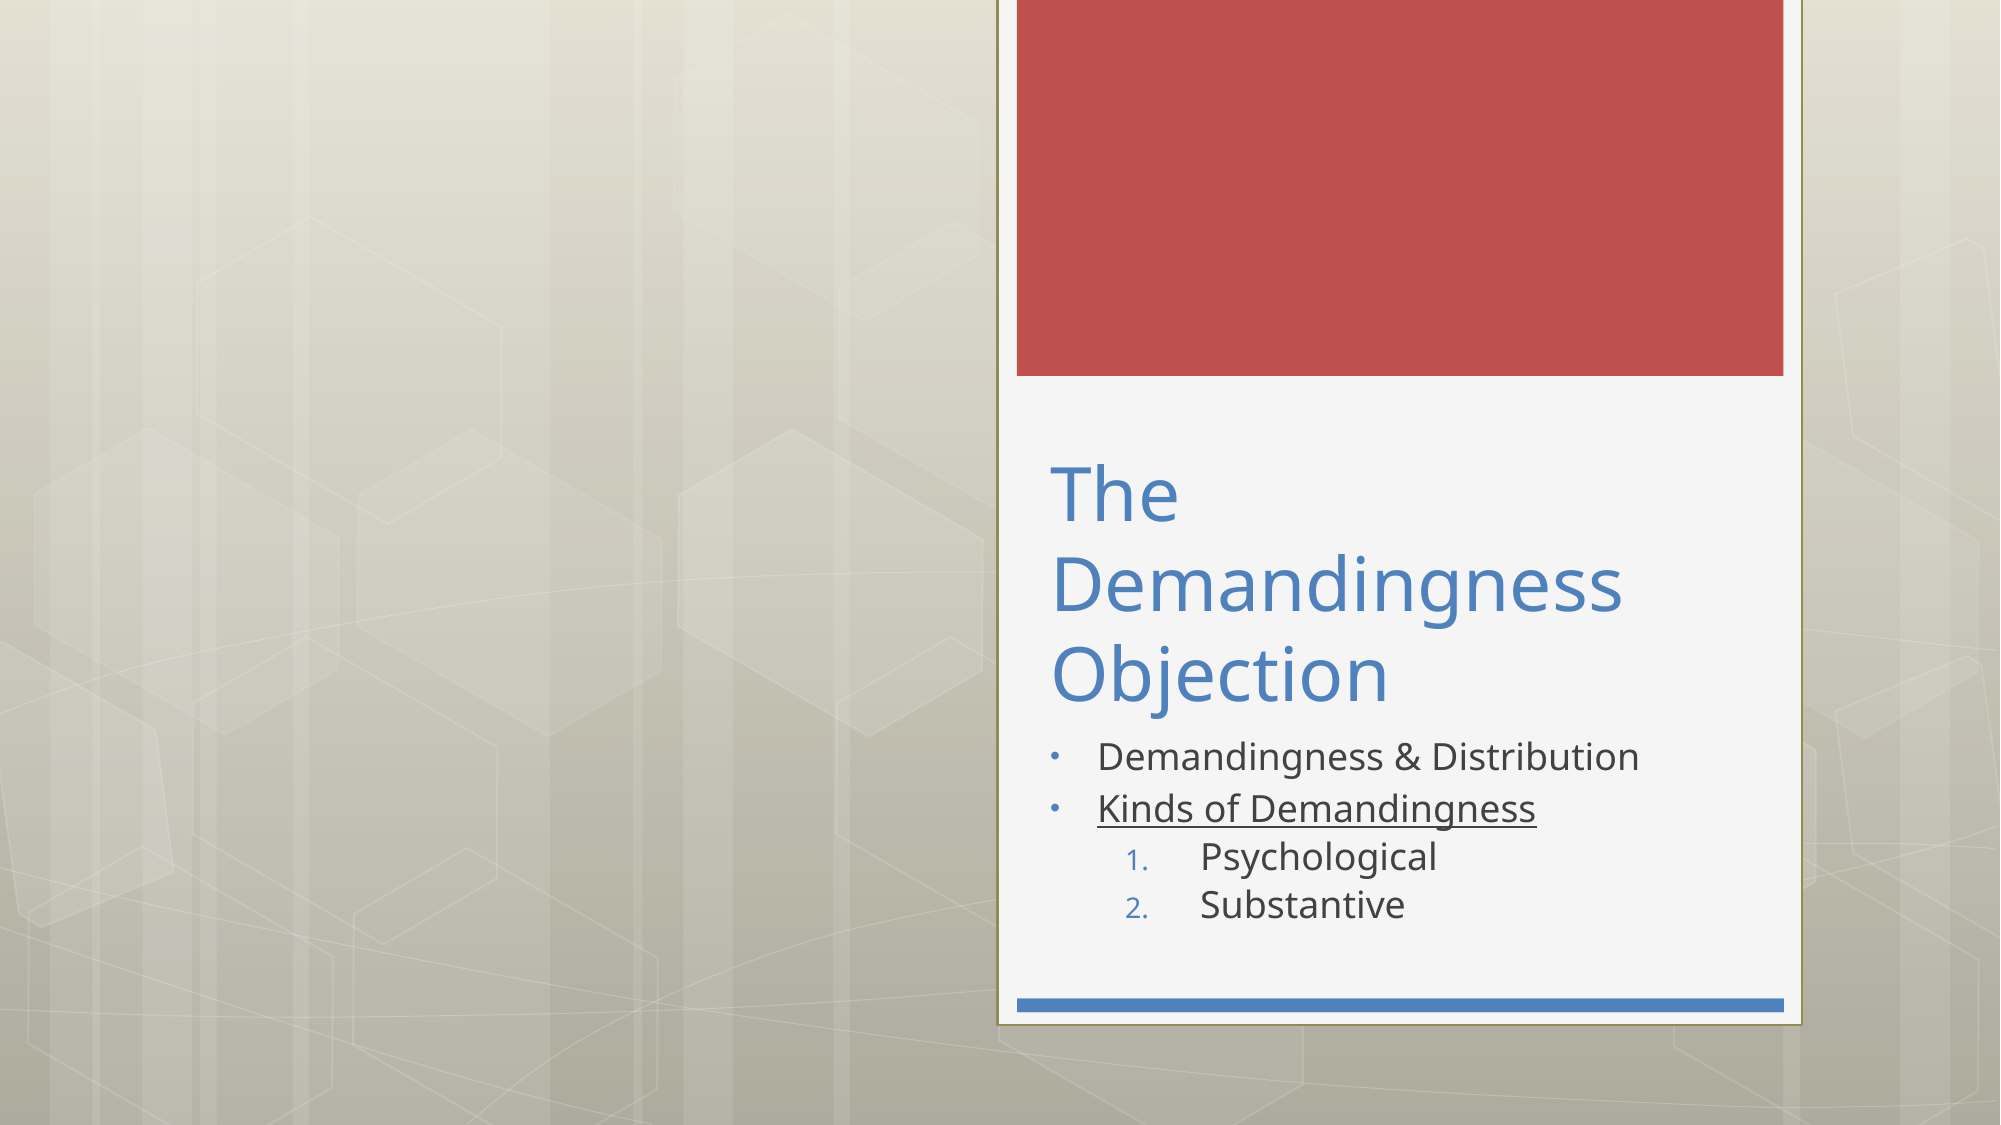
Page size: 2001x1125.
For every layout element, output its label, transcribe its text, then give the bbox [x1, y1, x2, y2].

subtitle Demandingness & Distribution Kinds of Demandingness Psychological Substantive [1035, 725, 1802, 999]
title The Demandingness Objection [1035, 444, 1760, 724]
